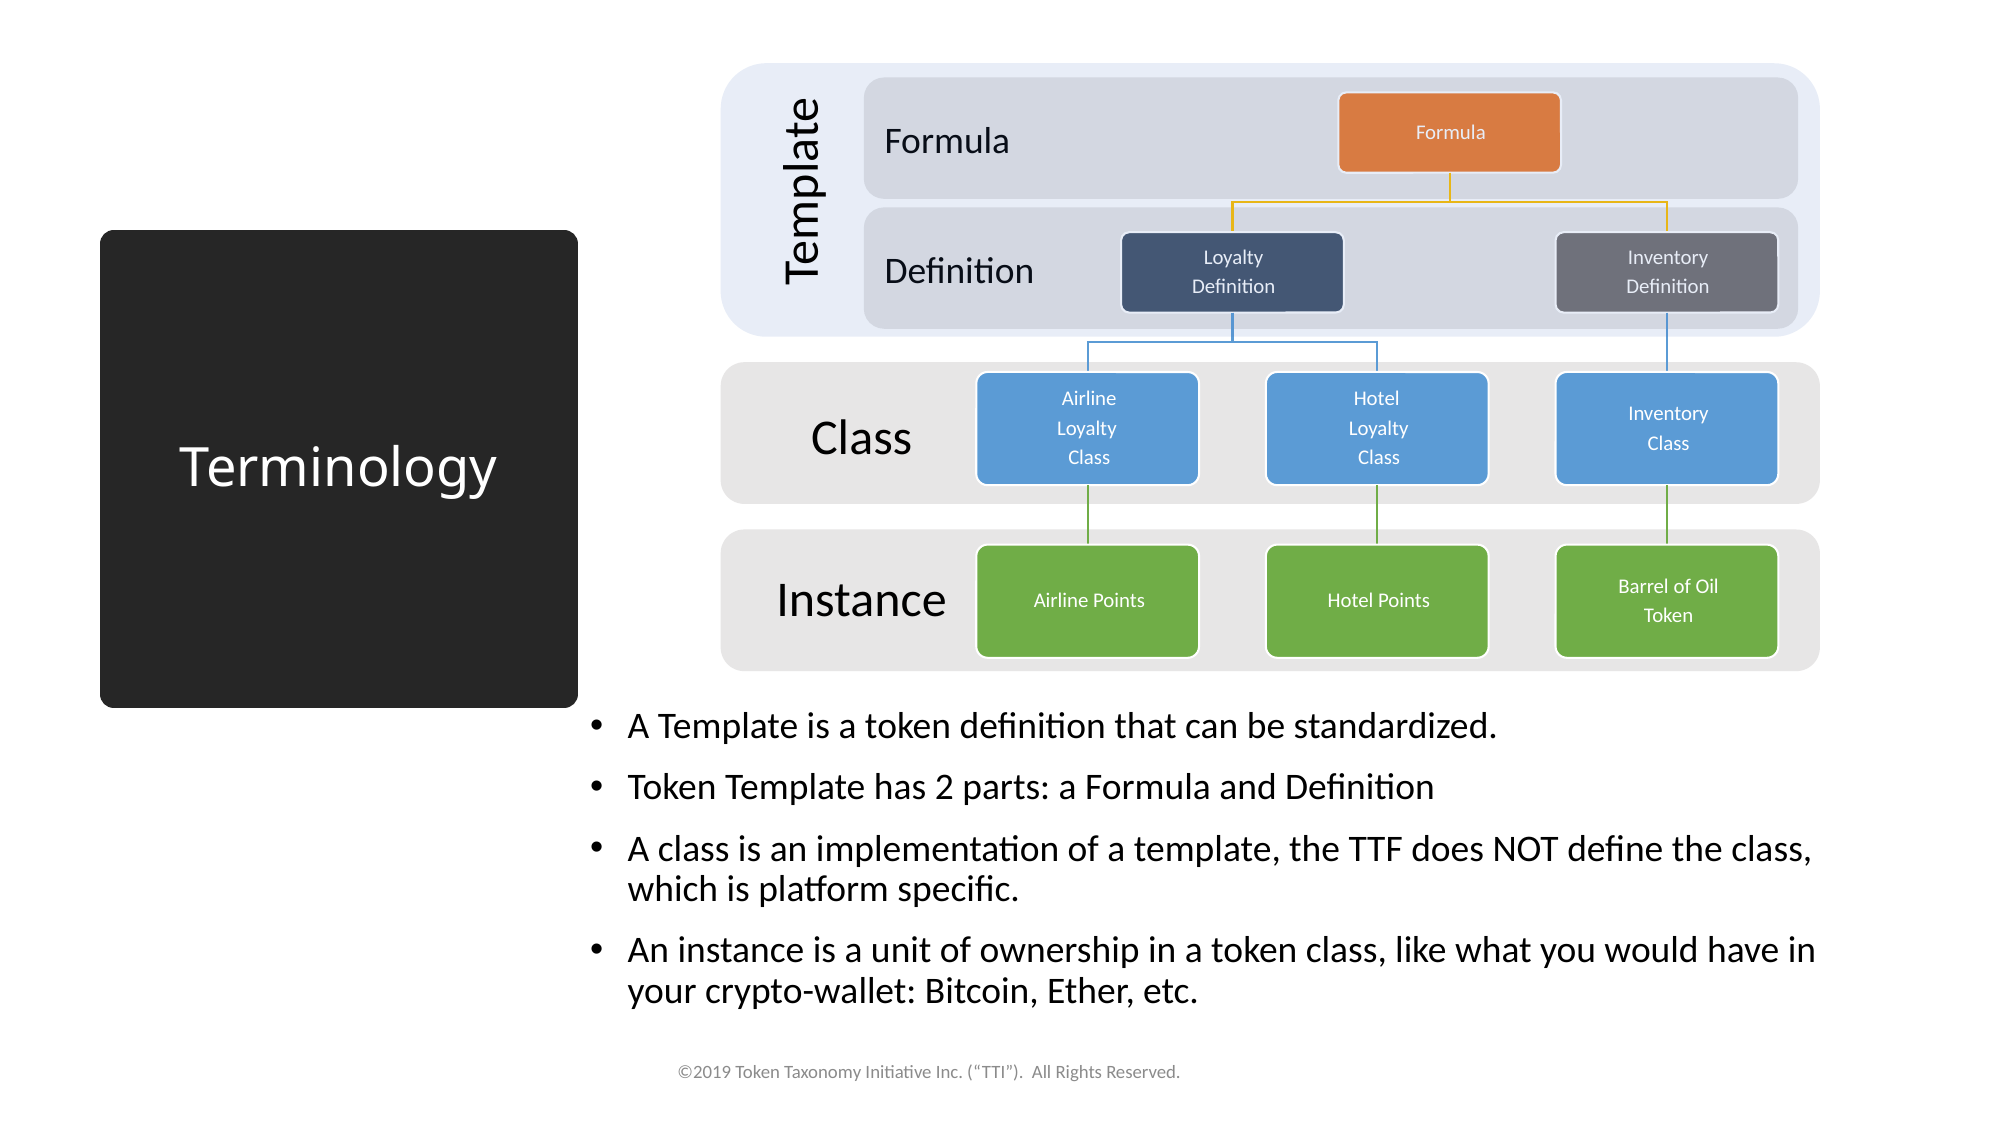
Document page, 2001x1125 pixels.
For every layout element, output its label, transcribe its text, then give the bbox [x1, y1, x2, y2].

footer ©2019 Token Taxonomy Initiative Inc. (“TTI”). All Rights Reserved. [662, 1042, 1458, 1103]
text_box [575, 62, 2000, 688]
title Terminology [113, 243, 564, 694]
list A Template is a token definition that can be standardized. Token Template has 2 parts: a Formula and Definition A class is an implementation of a template, the TTF does NOT define the class, which is platform specific. An instance is a unit of ownership in a token class, like what you would have in your crypto-wallet: Bitcoin, Ether, etc. [575, 698, 1887, 911]
